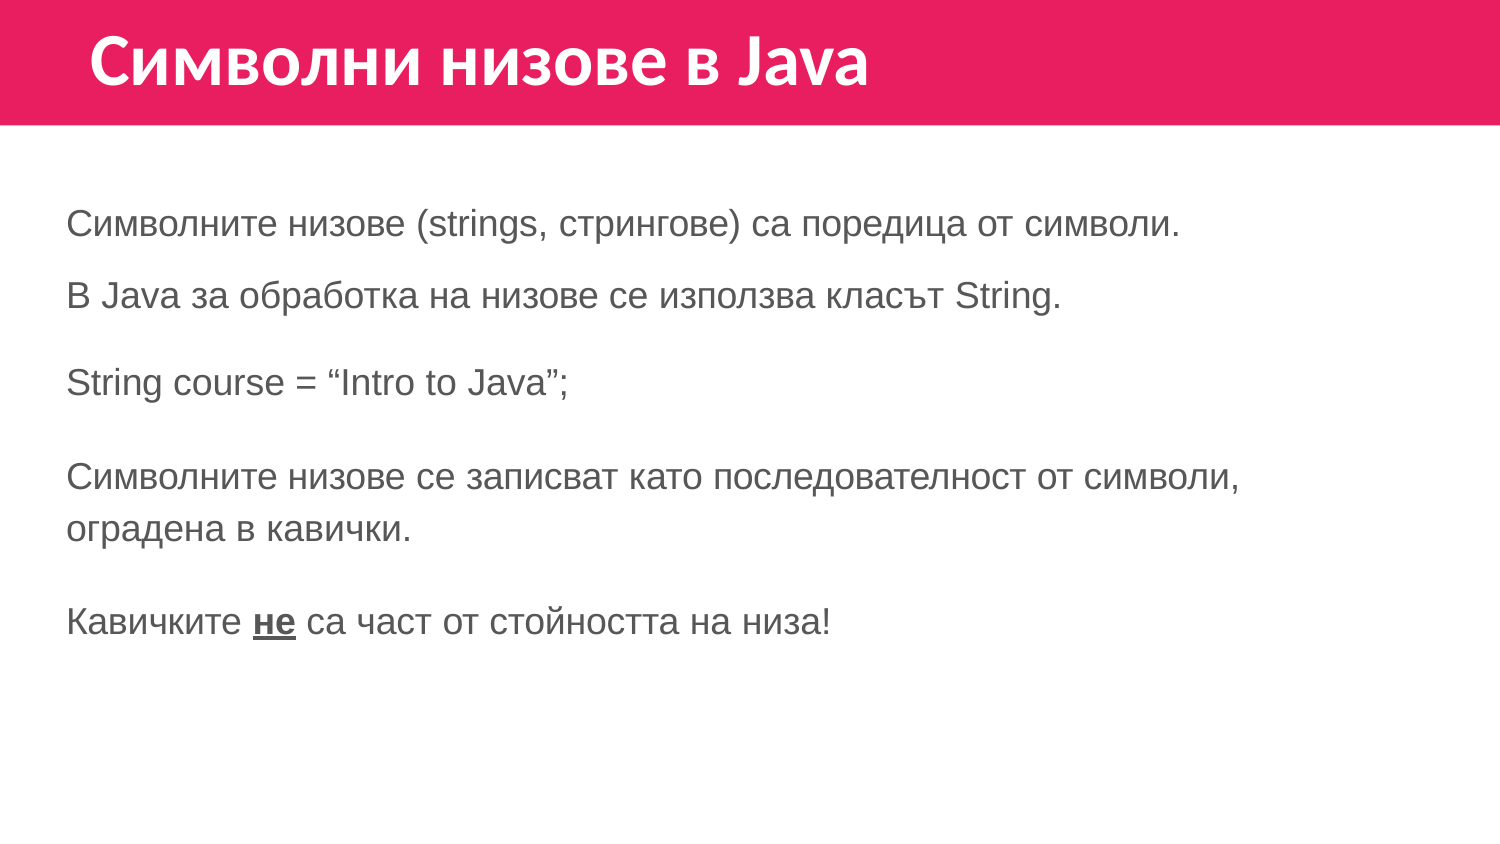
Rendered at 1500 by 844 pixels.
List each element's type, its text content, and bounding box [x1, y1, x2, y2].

title Символни низове в Java [87, 8, 875, 152]
text_box [0, 0, 1500, 126]
text_box Символните низове (strings, стрингове) са поредица от символи. В Java за обработка на низове се използва класът String. String course = “Intro to Java”; Символните низове се записват като последователност от символи, оградена в кавички. Кавичките не са част от стойността на низа! [63, 196, 1256, 642]
